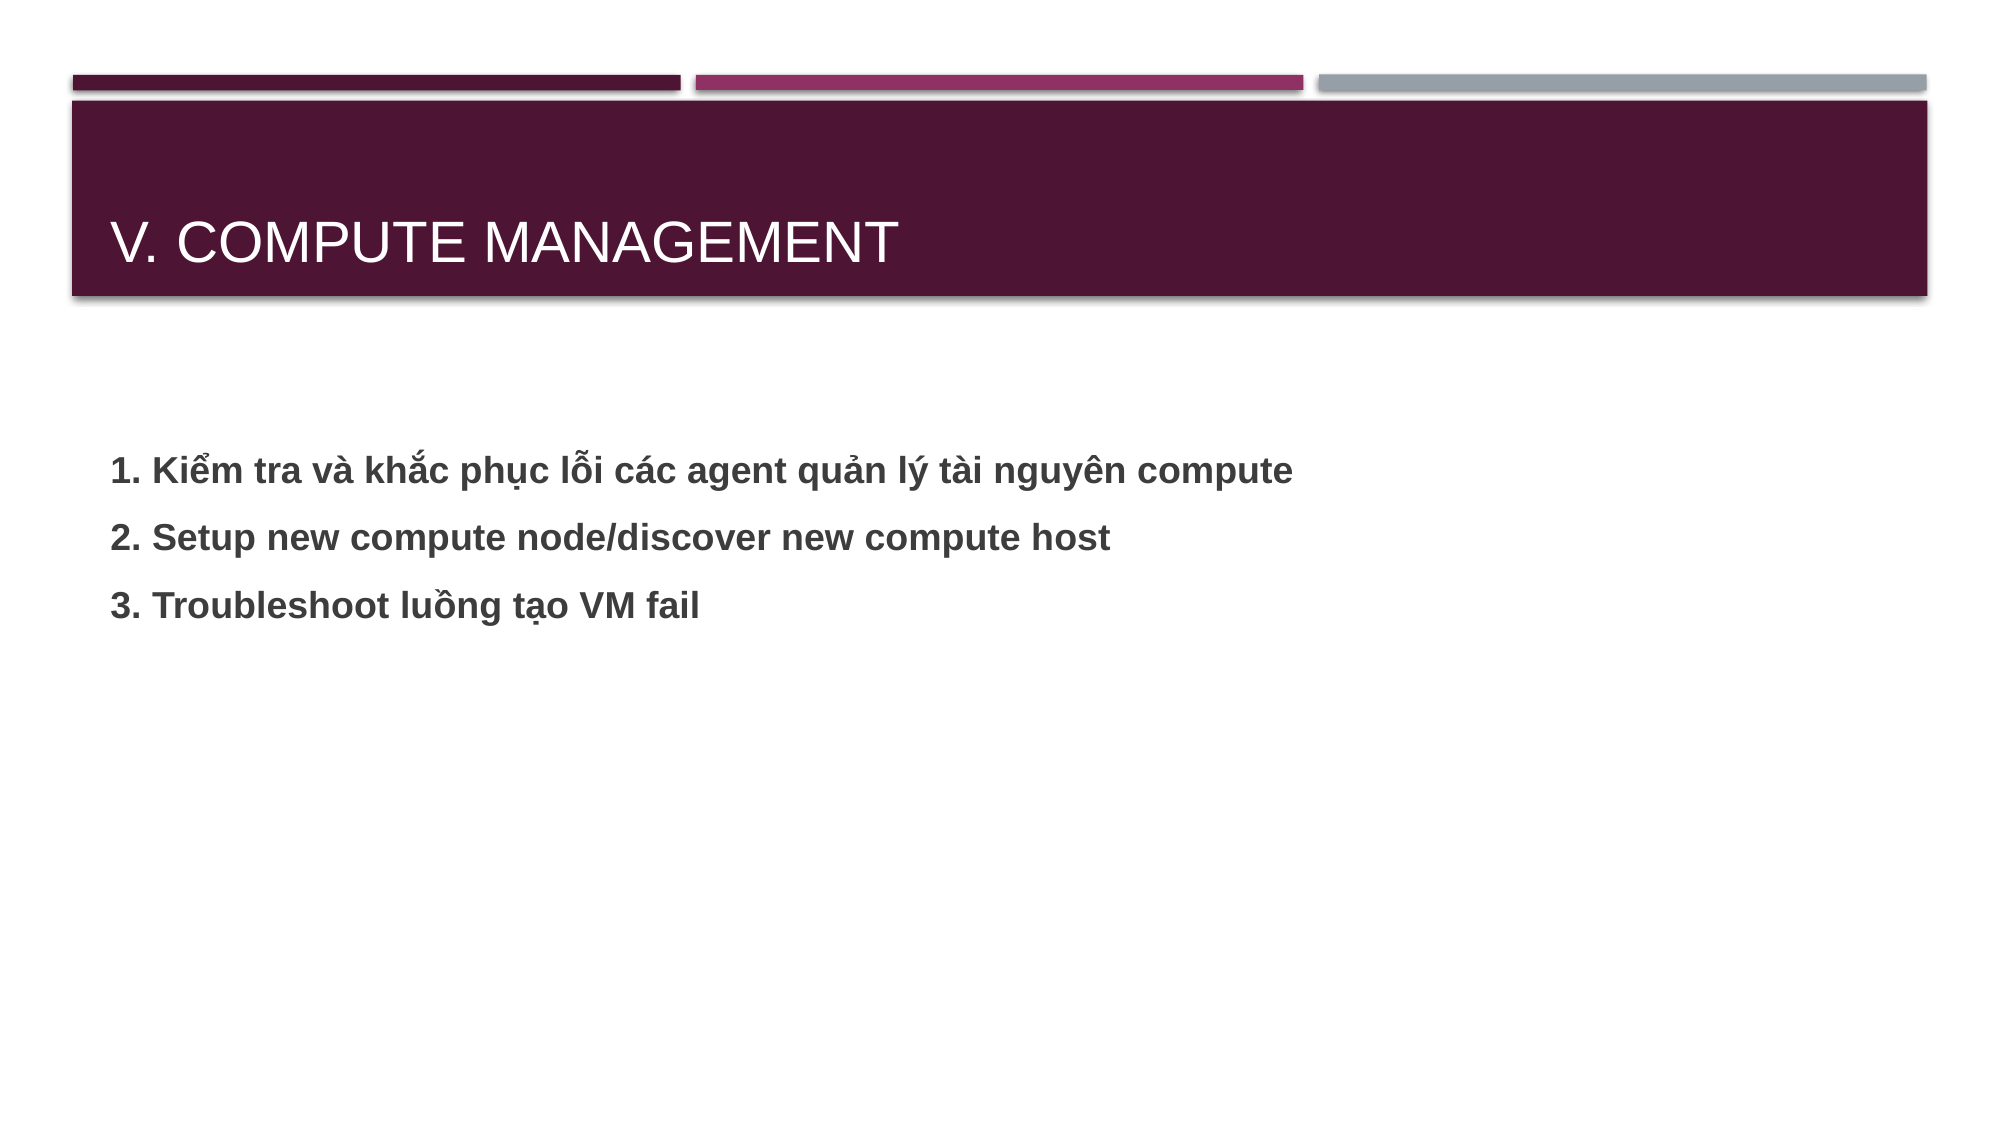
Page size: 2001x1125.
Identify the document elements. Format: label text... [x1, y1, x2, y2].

title V. Compute management [95, 115, 1905, 282]
list 1. Kiểm tra và khắc phục lỗi các agent quản lý tài nguyên compute 2. Setup new compute node/discover new compute host 3. Troubleshoot luồng tạo VM fail [95, 357, 1905, 962]
